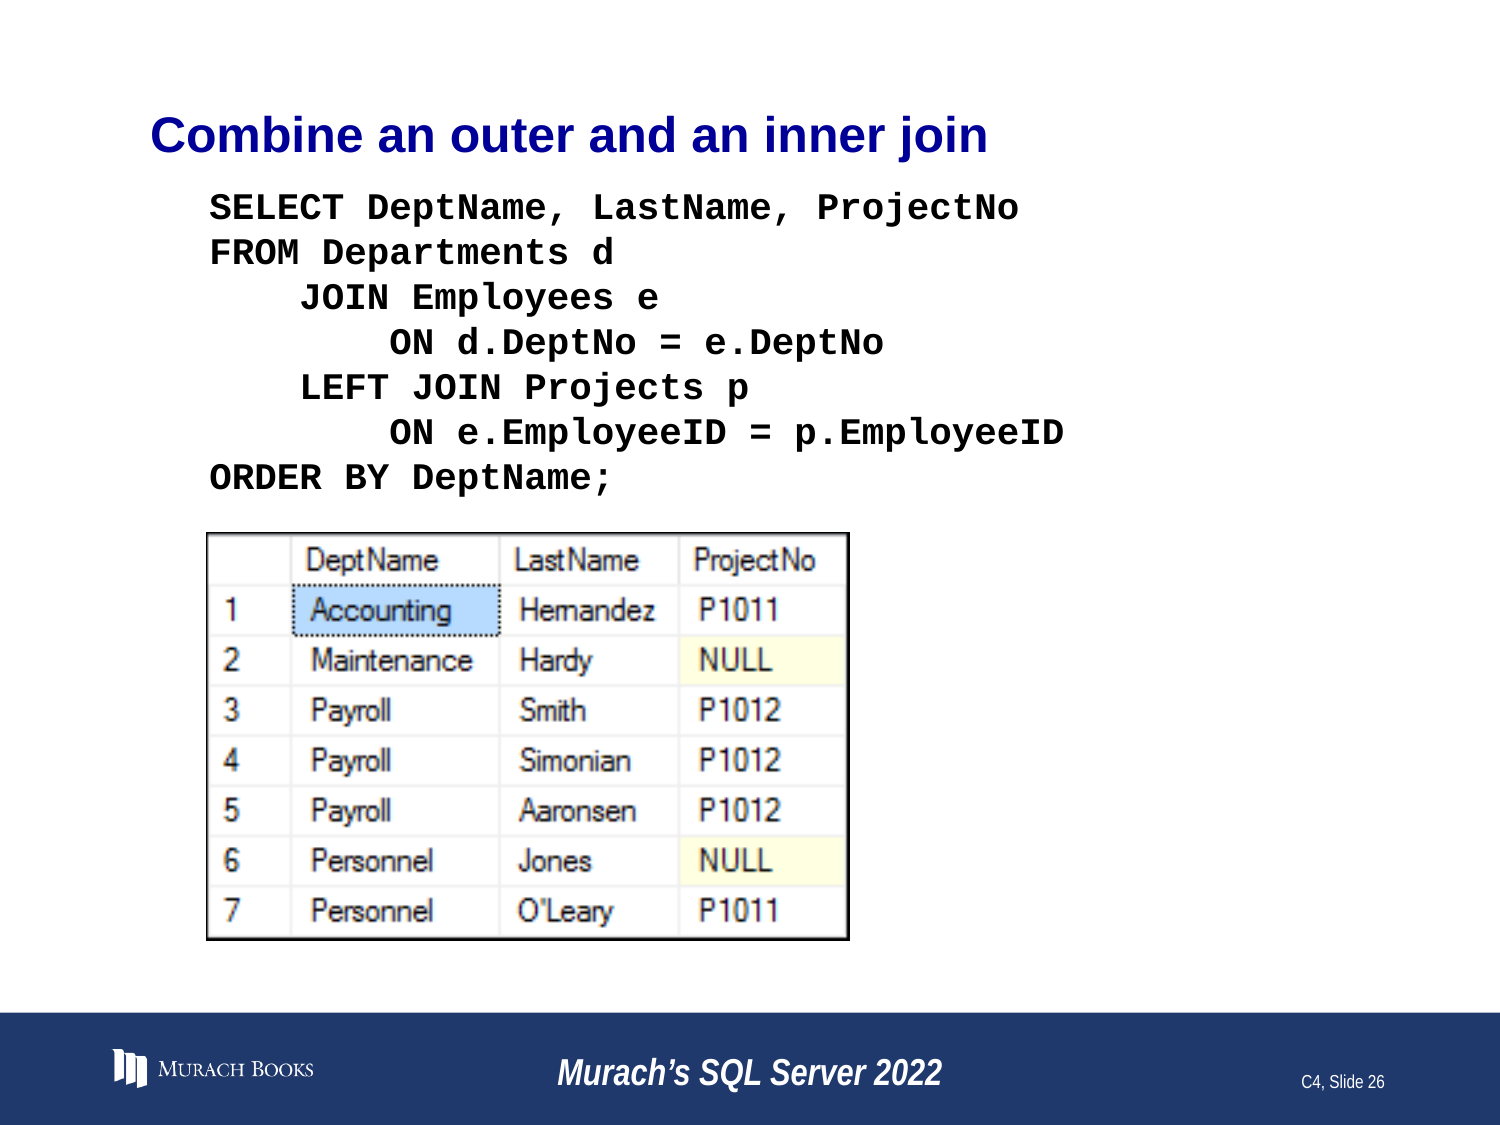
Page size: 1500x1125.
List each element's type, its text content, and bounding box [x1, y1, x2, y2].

footer [12, 1025, 450, 1100]
slide_number C4, Slide 26 [1087, 1025, 1400, 1100]
slide_number Murach’s SQL Server 2022 [450, 1025, 1050, 1100]
list SELECT DeptName, LastName, ProjectNo FROM Departments d JOIN Employees e ON d.DeptNo = e.DeptNo LEFT JOIN Projects p ON e.EmployeeID = p.EmployeeID ORDER BY DeptName; [137, 174, 1350, 488]
title Combine an outer and an inner join [150, 102, 1350, 164]
picture [206, 532, 851, 941]
